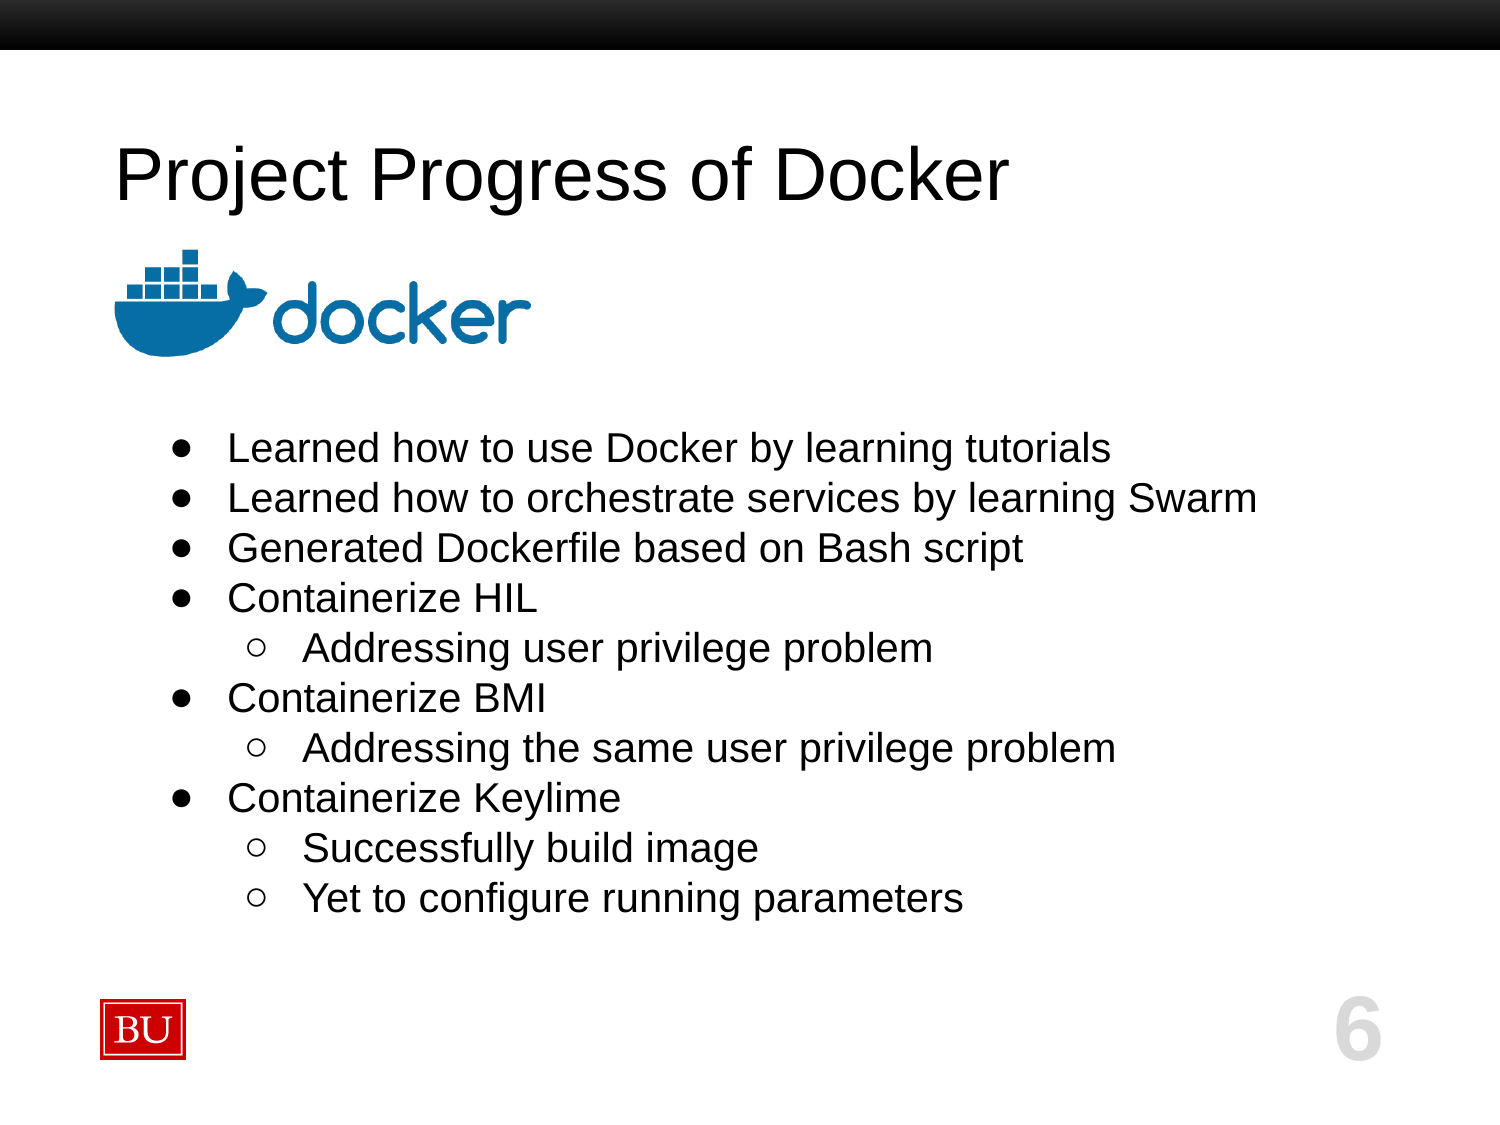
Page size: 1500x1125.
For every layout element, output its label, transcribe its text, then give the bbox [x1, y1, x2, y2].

picture [110, 244, 534, 358]
slide_number ‹#› [1162, 968, 1400, 1081]
text_box Learned how to use Docker by learning tutorials Learned how to orchestrate services by learning Swarm Generated Dockerfile based on Bash script Containerize HIL Addressing user privilege problem Containerize BMI Addressing the same user privilege problem Containerize Keylime Successfully build image Yet to configure running parameters [137, 406, 1297, 850]
title Project Progress of Docker [99, 110, 1400, 224]
picture [100, 999, 190, 1060]
